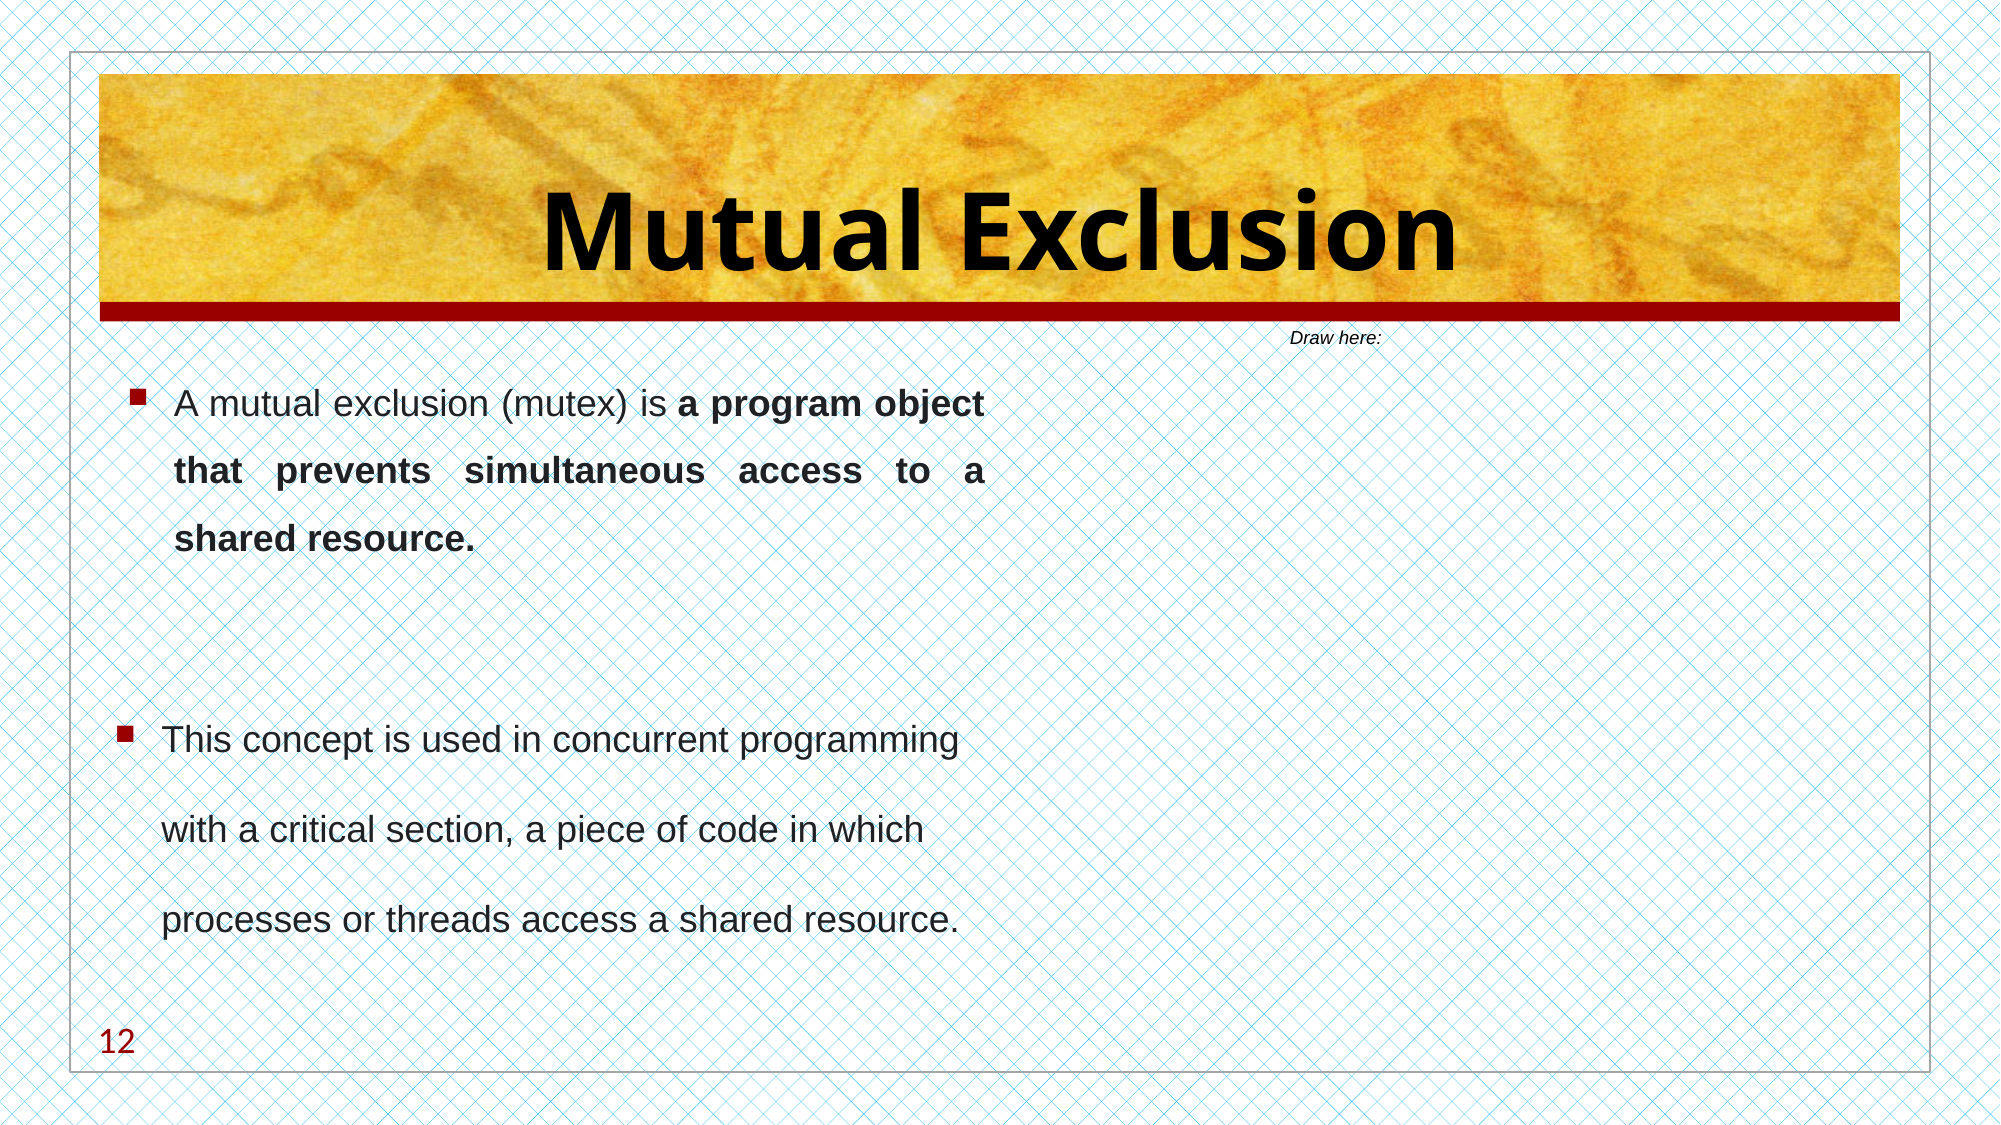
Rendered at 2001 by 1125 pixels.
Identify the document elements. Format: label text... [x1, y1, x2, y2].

list A mutual exclusion (mutex) is a program object that prevents simultaneous access to a shared resource. [112, 348, 1000, 649]
list This concept is used in concurrent programming with a critical section, a piece of code in which processes or threads access a shared resource. [99, 662, 1050, 1025]
text_box Draw here: [1275, 318, 1400, 356]
slide_number 12 [82, 1008, 200, 1069]
picture [0, 0, 2000, 1125]
title Mutual Exclusion [144, 74, 1856, 292]
